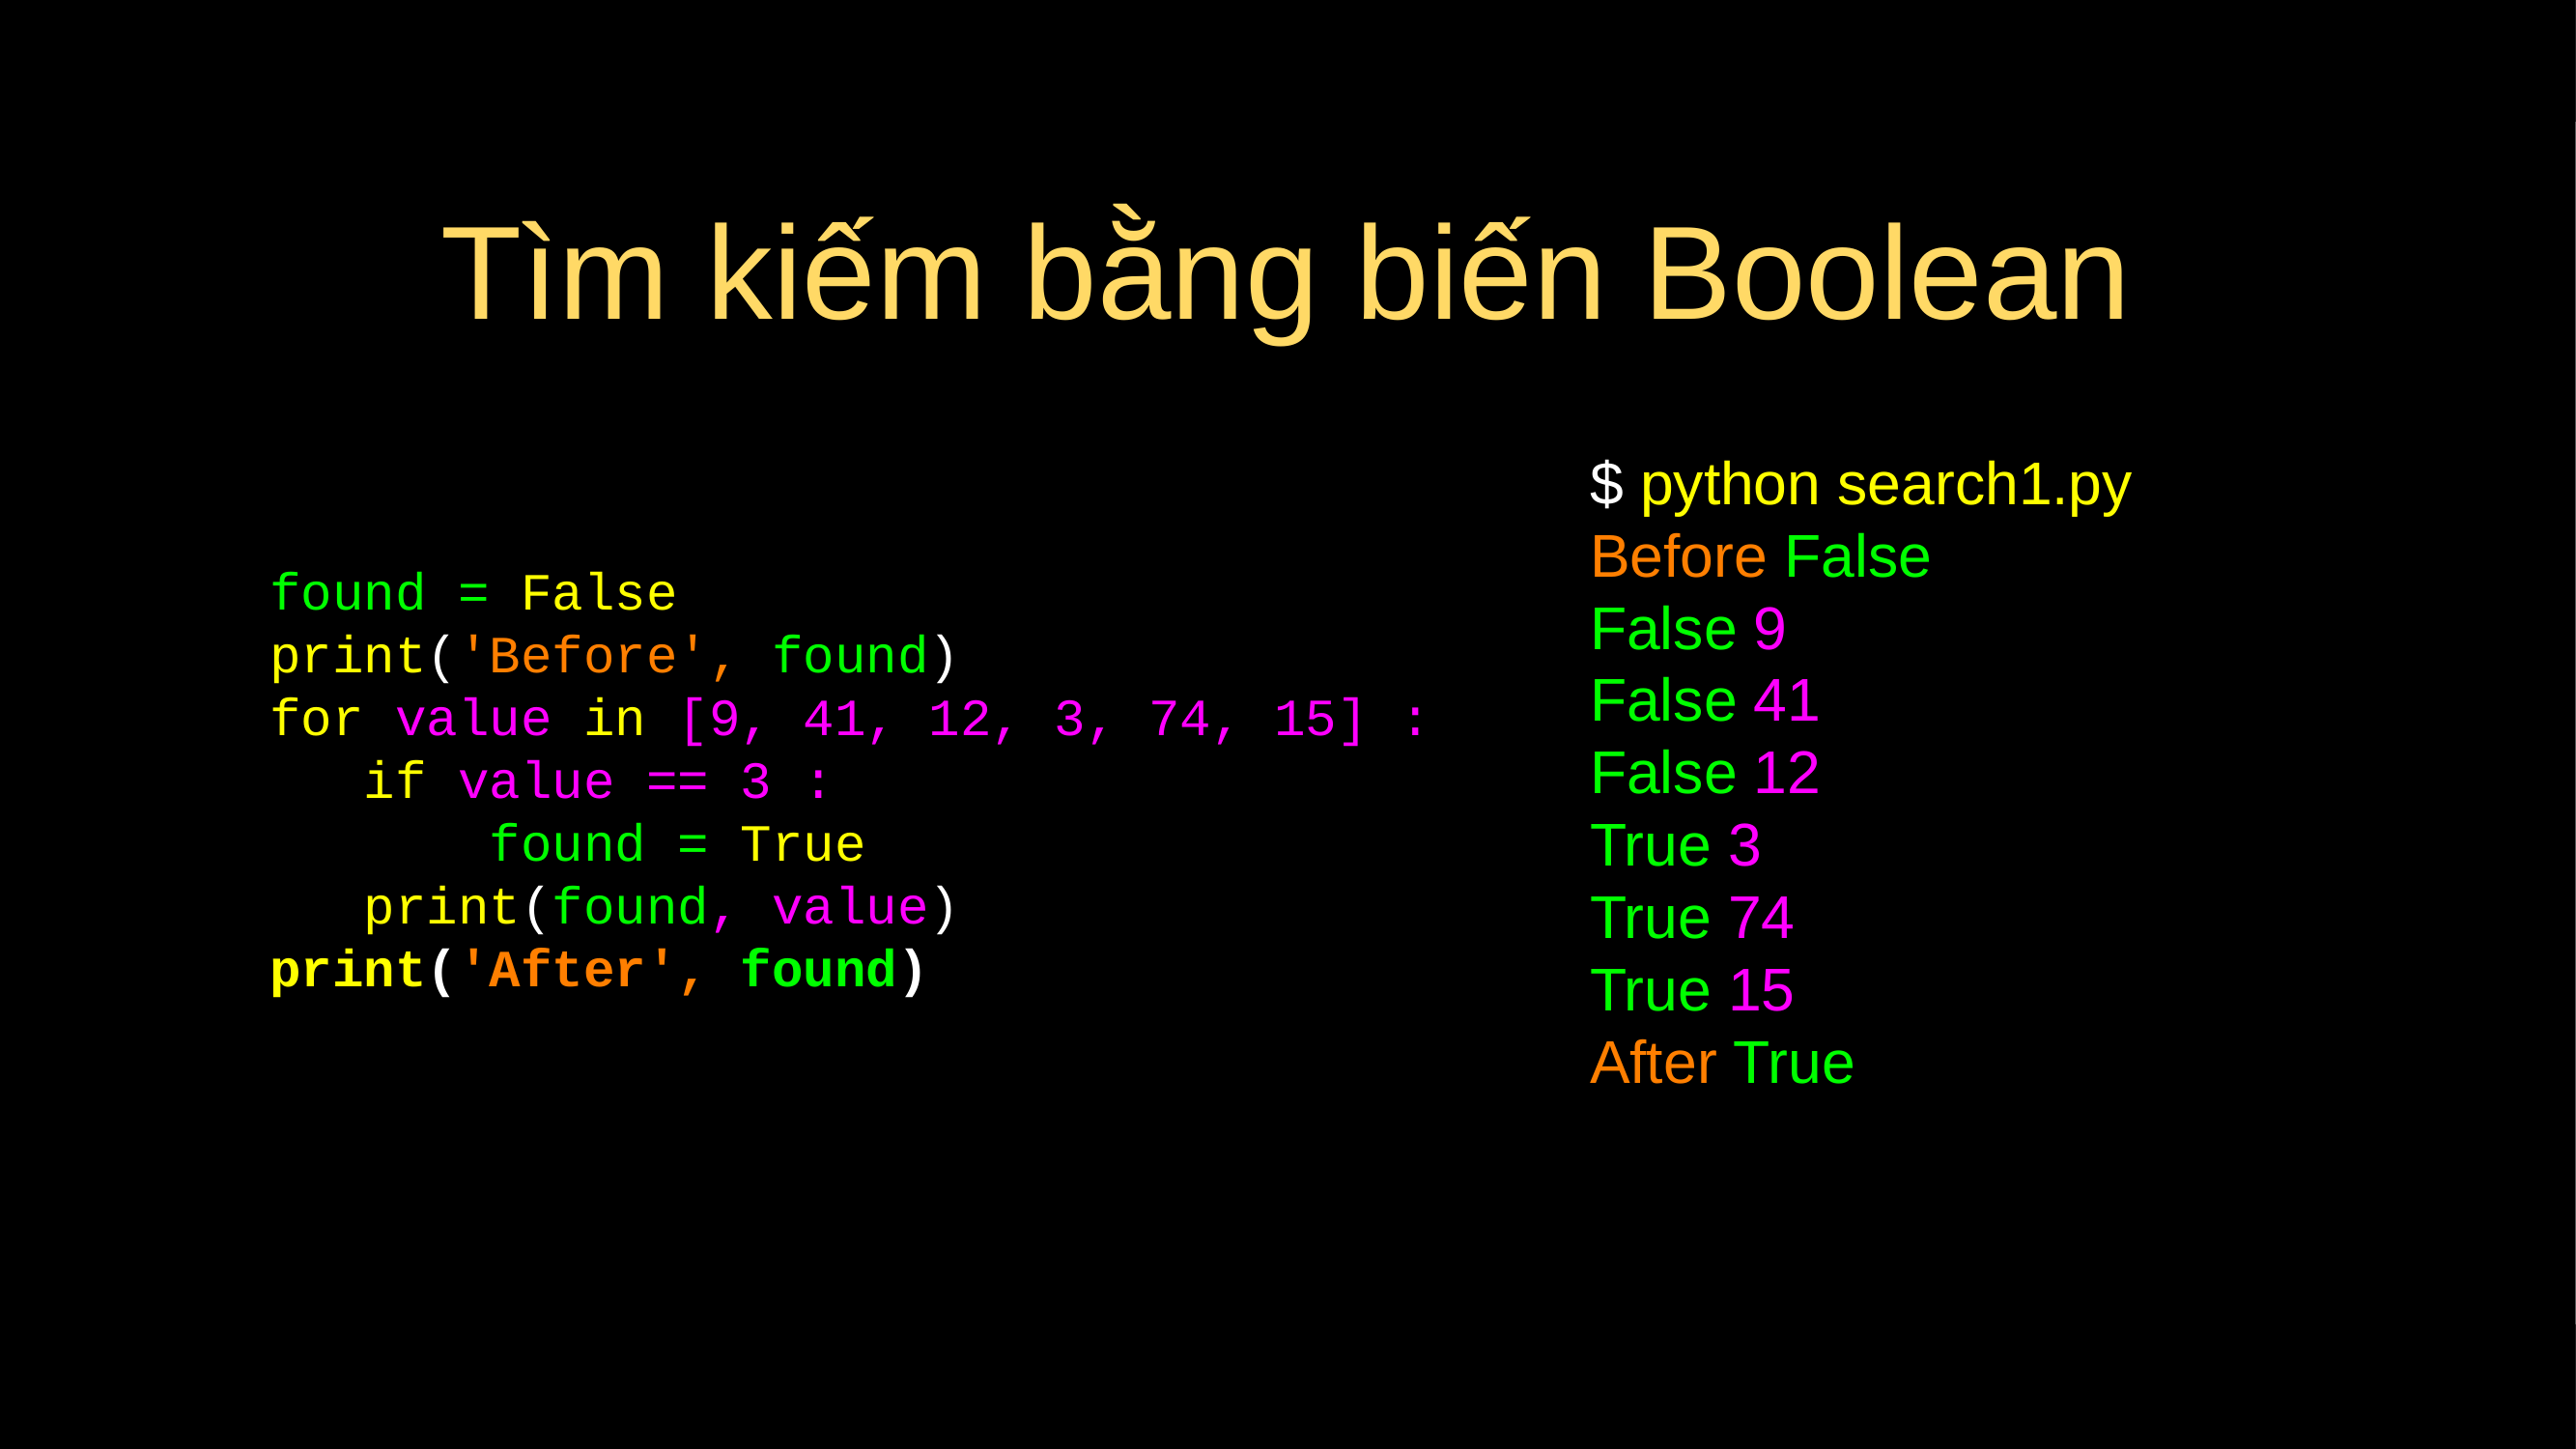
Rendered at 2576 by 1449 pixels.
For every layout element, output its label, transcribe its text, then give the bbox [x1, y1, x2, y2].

text_box found = False print('Before', found) for value in [9, 41, 12, 3, 74, 15] : if value == 3 : found = True print(found, value) print('After', found) [269, 470, 1491, 1086]
title Tìm kiếm bằng biến Boolean [183, 129, 2391, 403]
text_box $ python search1.py Before False False 9 False 41 False 12 True 3 True 74 True 15 After True [1590, 374, 2184, 1165]
